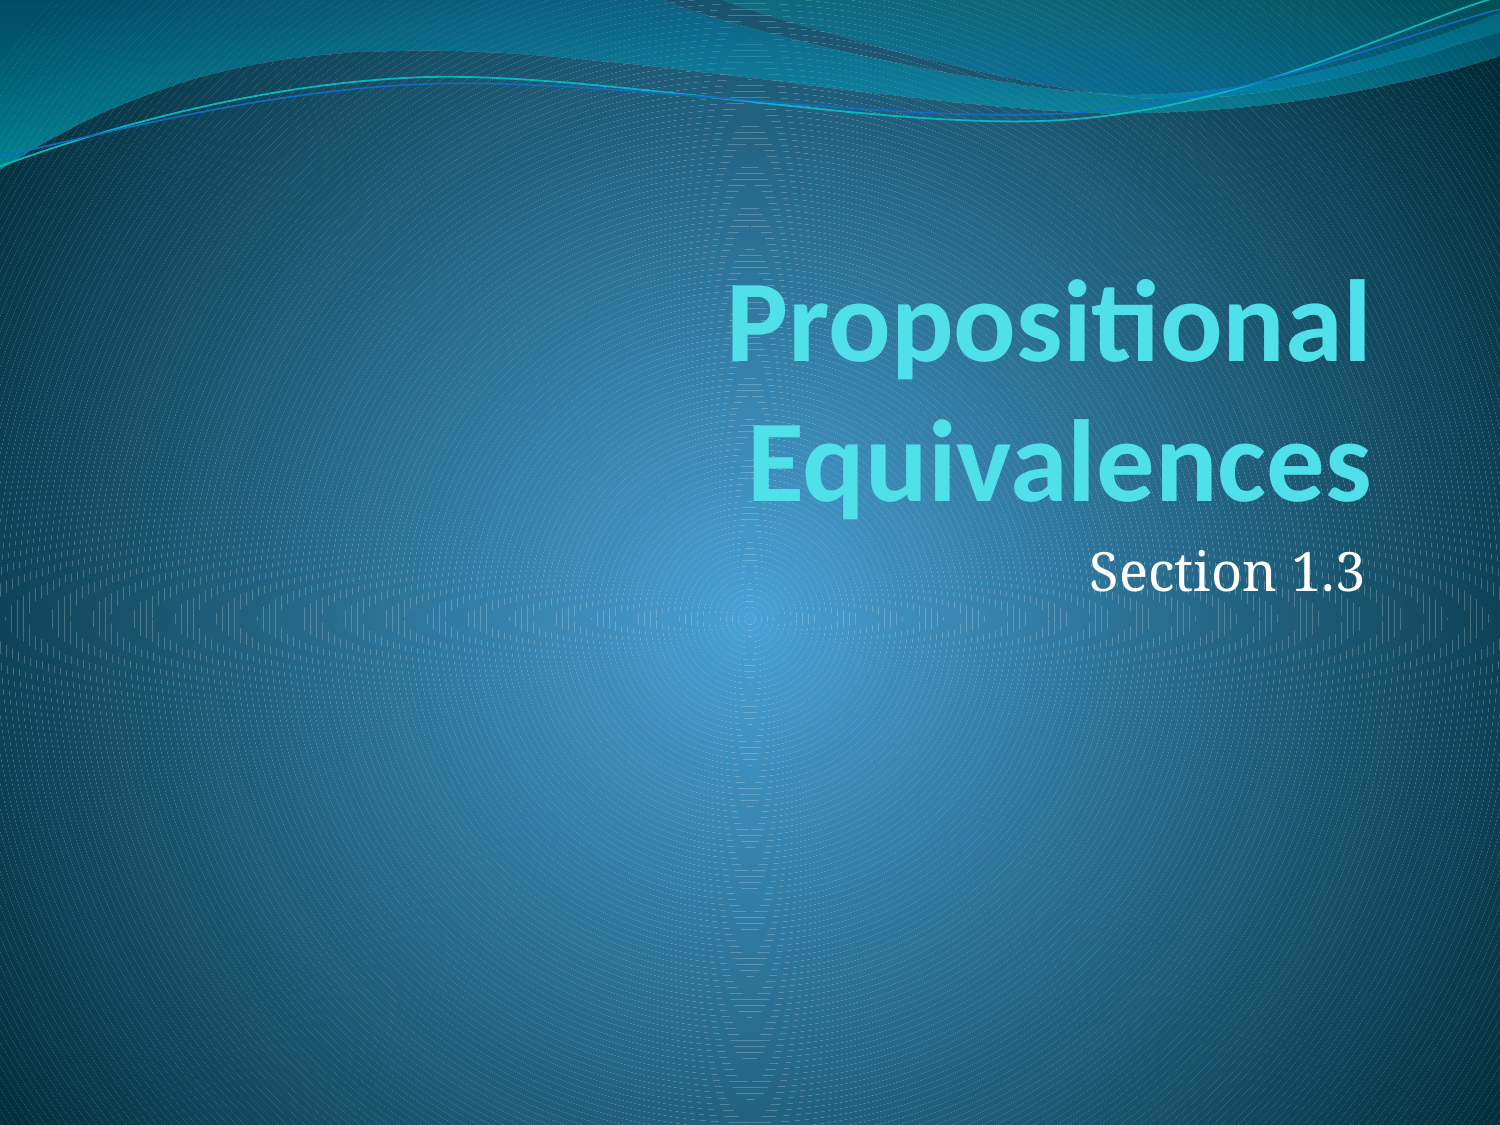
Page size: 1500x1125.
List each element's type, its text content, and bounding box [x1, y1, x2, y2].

subtitle Section 1.3 [87, 529, 1376, 818]
title Propositional Equivalences [87, 224, 1376, 525]
